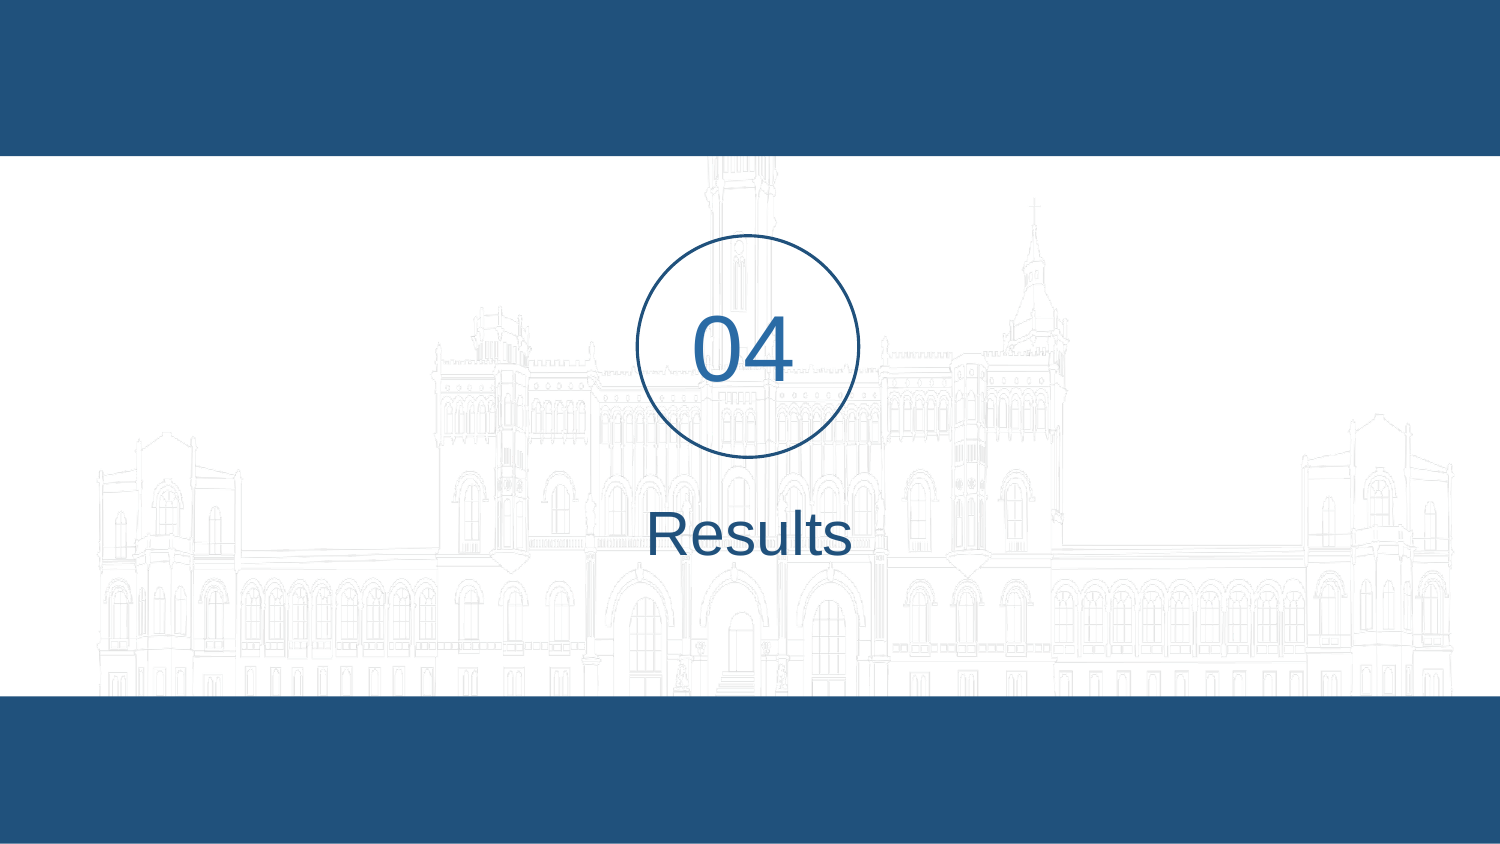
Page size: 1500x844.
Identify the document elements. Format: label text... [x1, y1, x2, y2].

list 04 [680, 295, 810, 388]
text_box Dangerous is the eighth studio album by American singer Michael jackson. It was released by Epic records on November 26, 1991. [0, 157, 1500, 696]
list Results [499, 495, 1001, 574]
